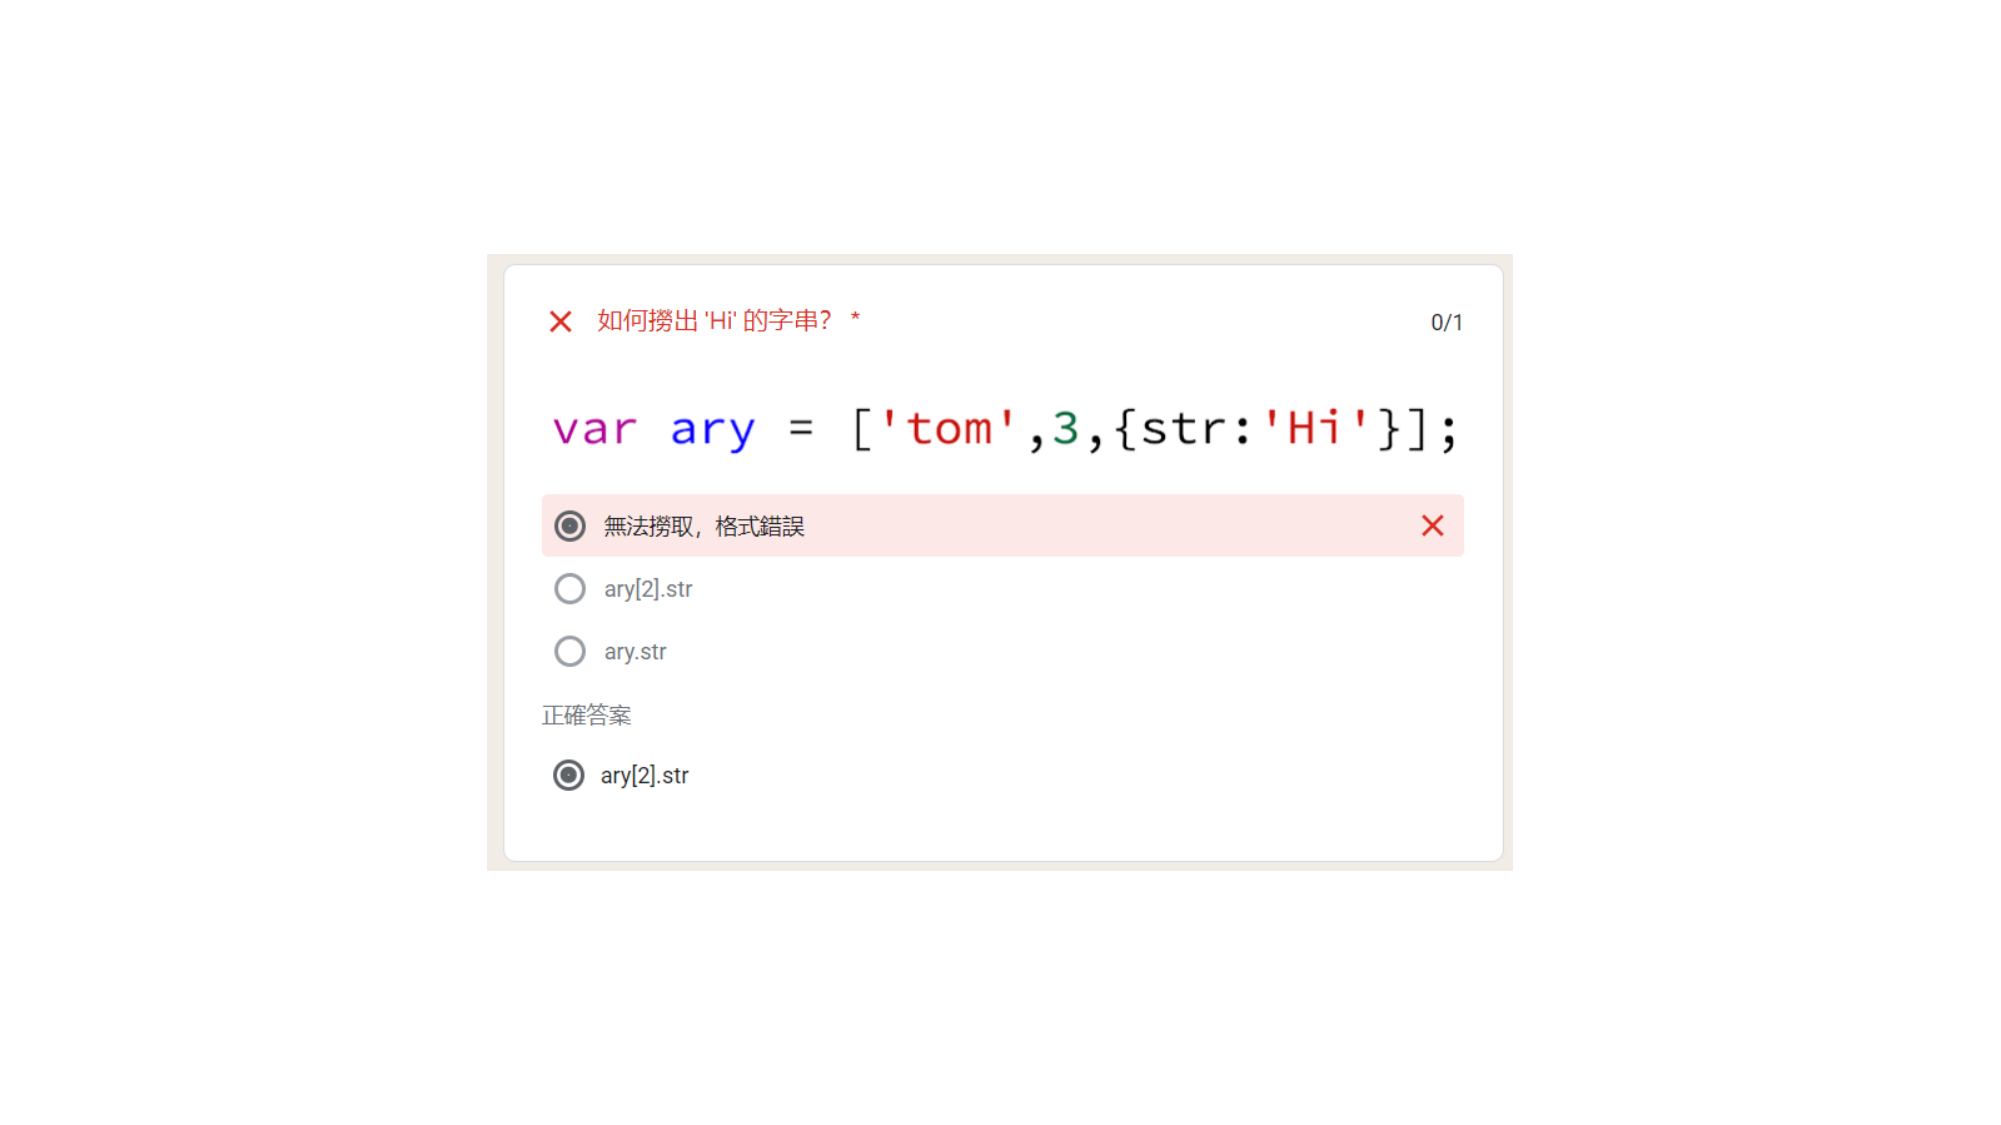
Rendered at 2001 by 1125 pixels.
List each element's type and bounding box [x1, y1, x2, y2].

picture [487, 254, 1513, 871]
